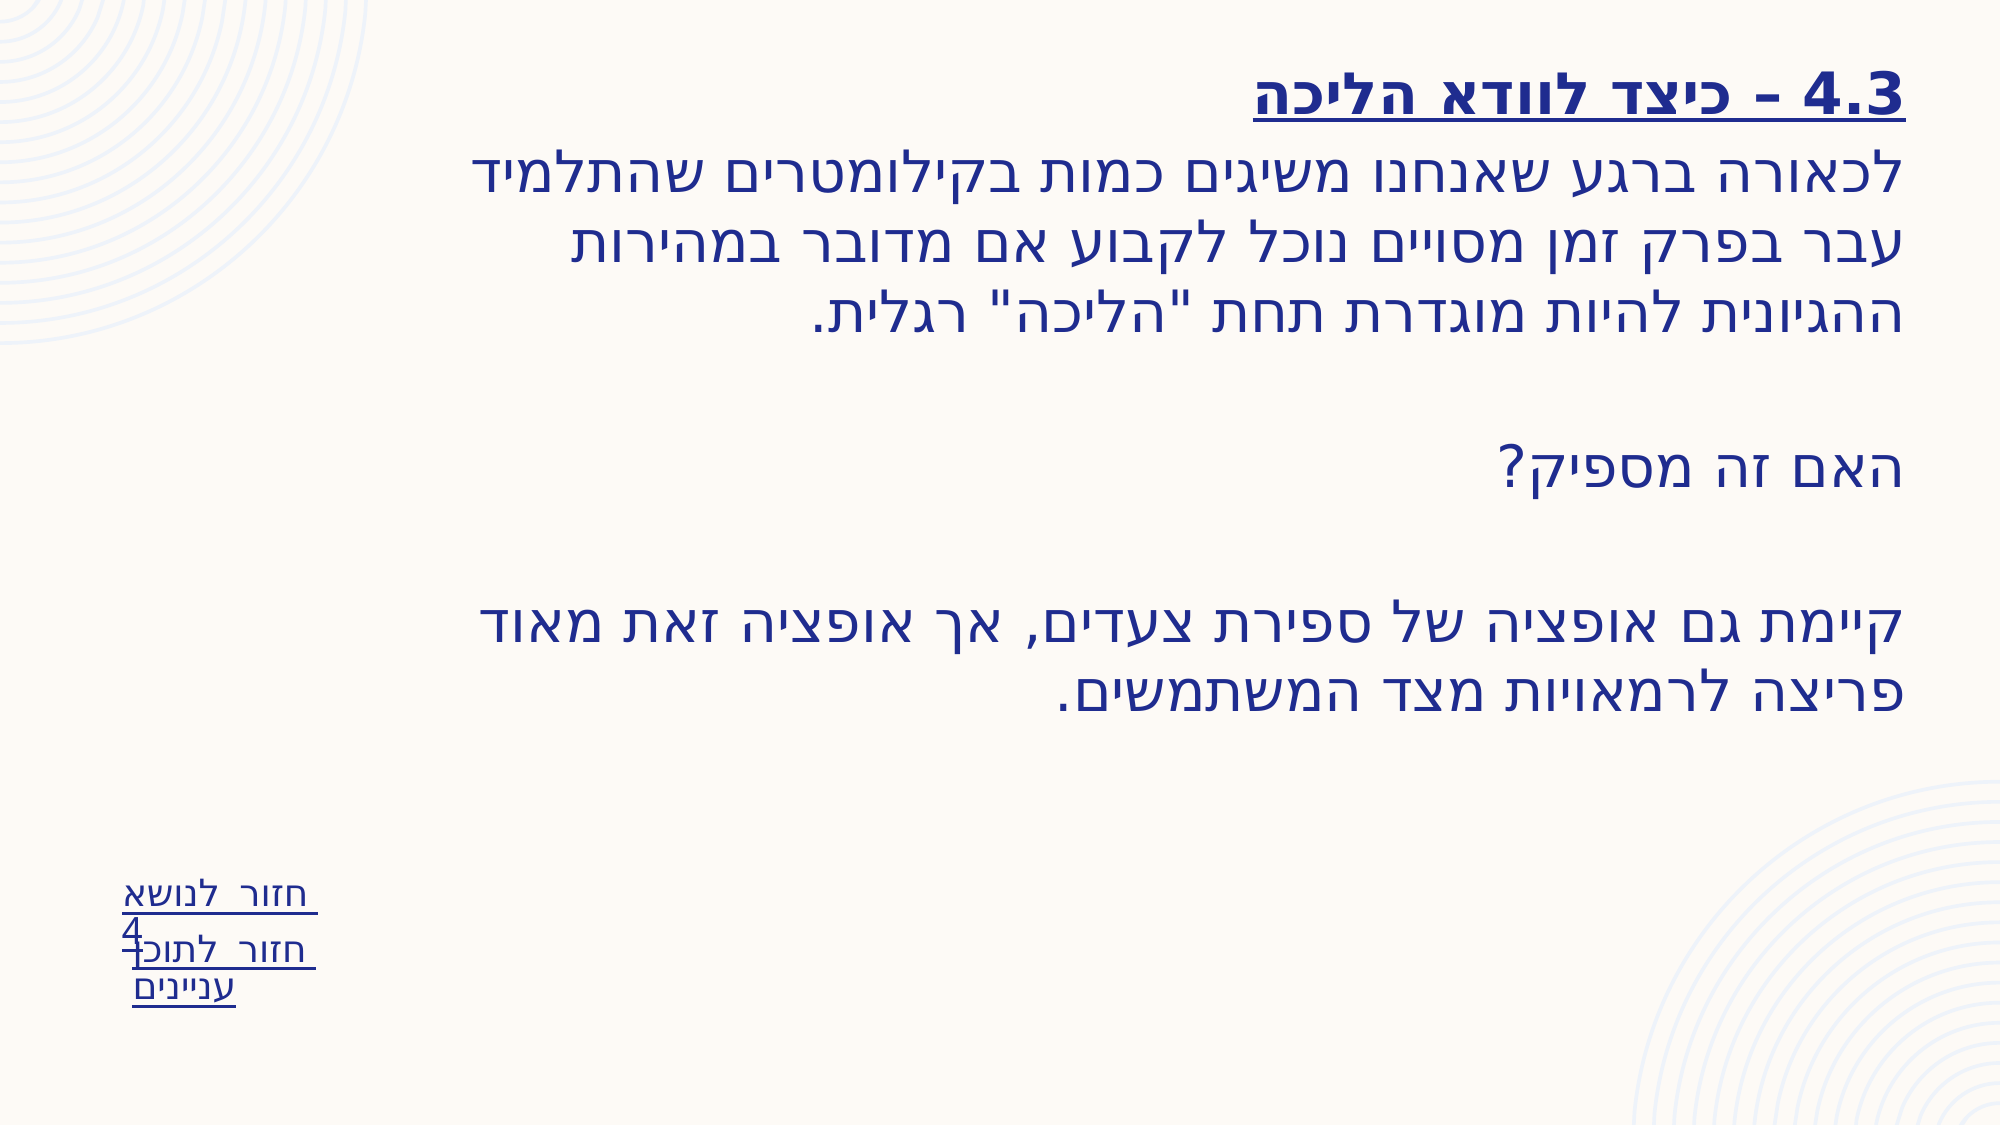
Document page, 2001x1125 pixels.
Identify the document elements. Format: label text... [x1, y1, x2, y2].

text_box חזור לנושא 4 [107, 861, 333, 926]
list 4.3 – כיצד לוודא הליכה לכאורה ברגע שאנחנו משיגים כמות בקילומטרים שהתלמיד עבר בפרק זמן מסויים נוכל לקבוע אם מדובר במהירות ההגיונית להיות מוגדרת תחת "הליכה" רגלית. האם זה מספיק? קיימת גם אופציה של ספירת צעדים, אך אופציה זאת מאוד פריצה לרמאויות מצד המשתמשים. [422, 48, 1922, 1125]
text_box חזור לתוכן עניינים [117, 917, 323, 981]
